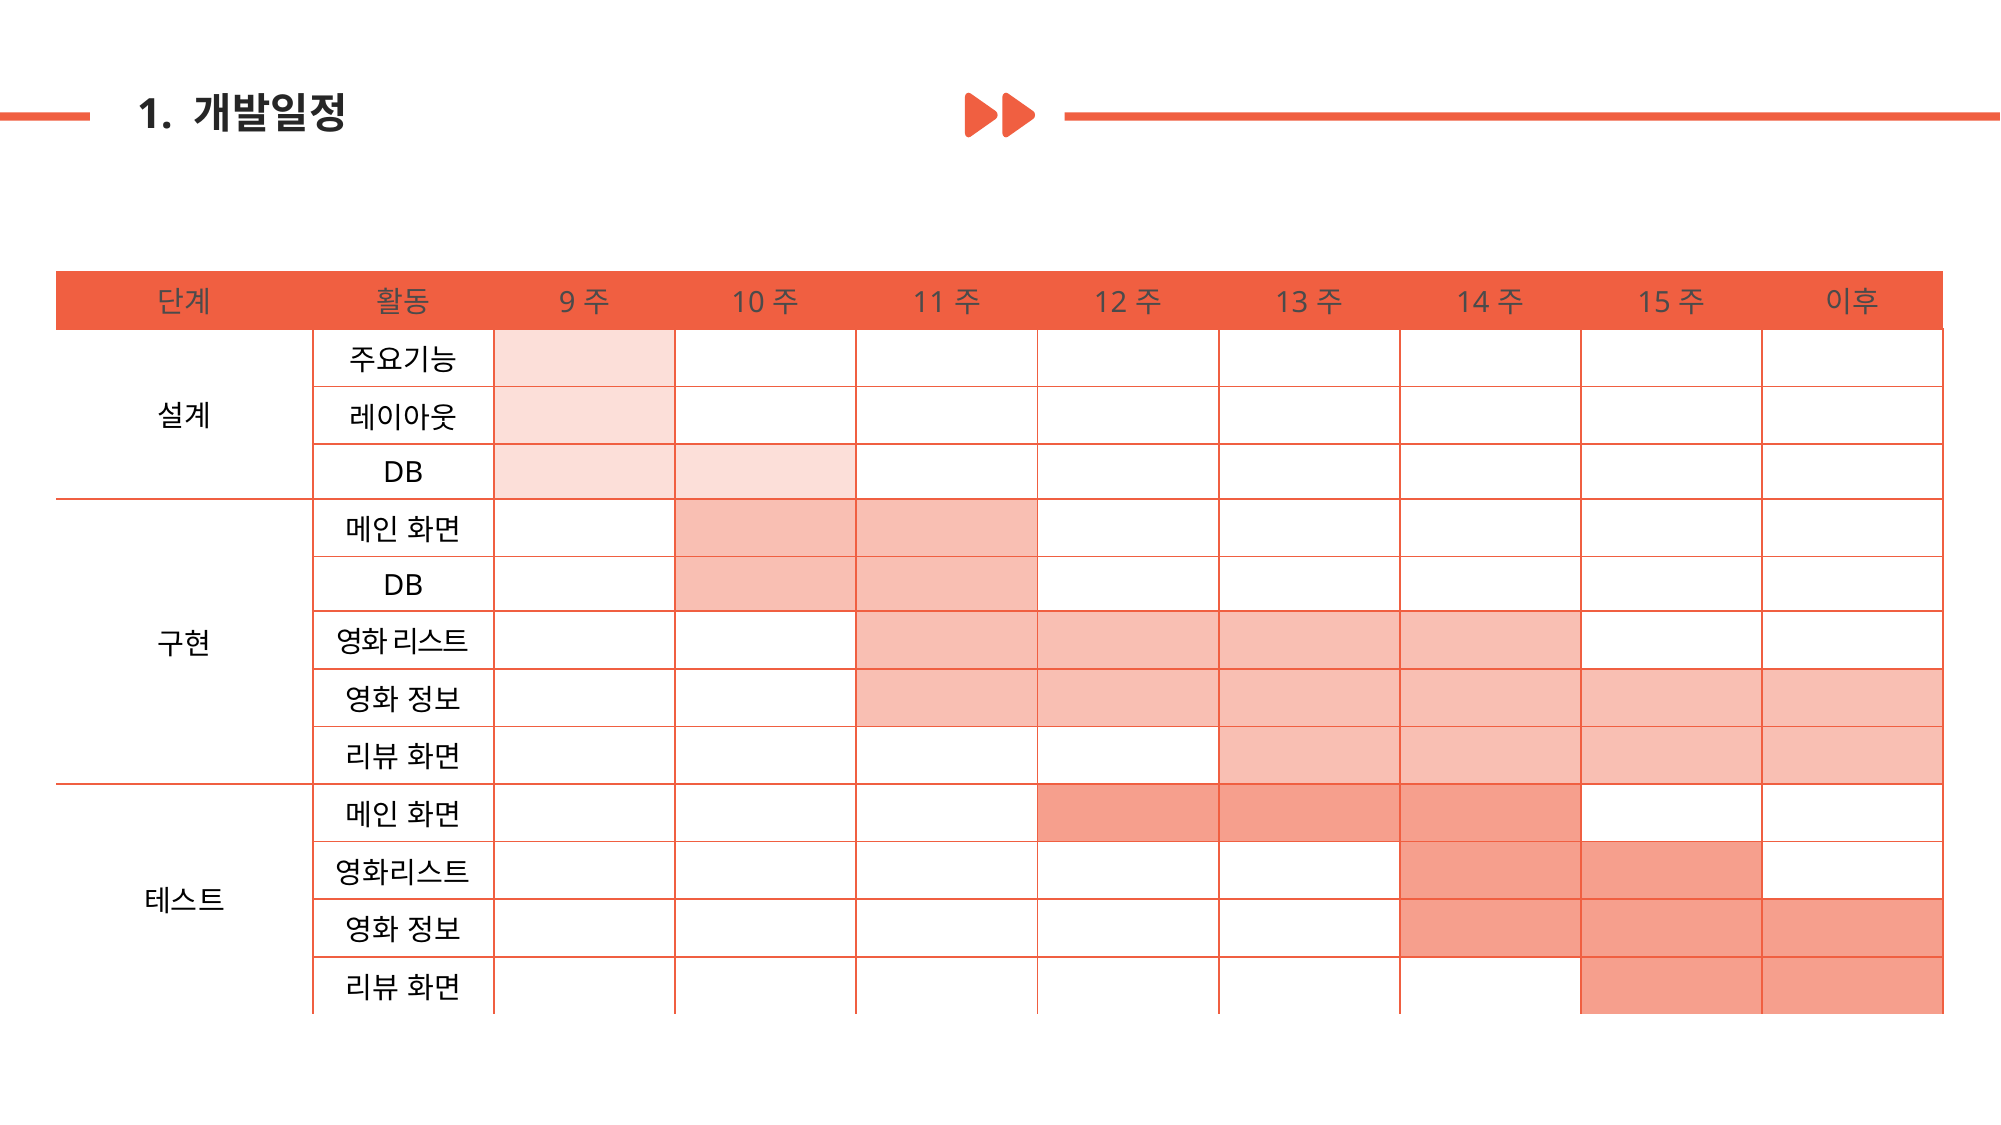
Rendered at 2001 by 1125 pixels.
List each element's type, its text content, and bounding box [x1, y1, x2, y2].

table_cell [676, 387, 855, 443]
table_cell [1582, 900, 1761, 956]
table_cell [1763, 557, 1942, 610]
table_cell [1582, 670, 1761, 726]
table_cell [857, 727, 1037, 783]
table_cell [1220, 670, 1399, 726]
table_cell 리뷰 화면 [314, 958, 493, 1014]
table_cell [676, 500, 855, 556]
table_cell 테스트 [56, 785, 312, 1014]
table_cell [1038, 557, 1218, 610]
list 1. 개발일정 [122, 55, 1952, 175]
table_cell [1763, 785, 1942, 841]
table_cell [1220, 500, 1399, 556]
table_cell [495, 445, 674, 498]
table_cell [1401, 727, 1580, 783]
table_cell [495, 330, 674, 386]
table_cell [676, 842, 855, 898]
table_cell [857, 445, 1037, 498]
table_cell [1401, 445, 1580, 498]
table_cell [676, 612, 855, 668]
table_cell 주요기능 [314, 330, 493, 386]
table_cell [857, 612, 1037, 668]
table_cell [1582, 445, 1761, 498]
table_cell [1401, 670, 1580, 726]
table_header 활동 [314, 271, 493, 328]
table_cell [495, 842, 674, 898]
table_cell [857, 958, 1037, 1014]
table_cell 리뷰 화면 [314, 727, 493, 783]
table_cell [495, 557, 674, 610]
table_cell [1038, 670, 1218, 726]
table_cell [1582, 557, 1761, 610]
table_cell 영화 정보 [314, 670, 493, 726]
table_cell [1582, 842, 1761, 898]
table_cell [1582, 958, 1761, 1014]
table_cell [1038, 785, 1218, 841]
table_cell [1401, 500, 1580, 556]
table_cell [857, 557, 1037, 610]
table_cell [1401, 612, 1580, 668]
table_header 13주 [1220, 271, 1399, 328]
table_cell [1220, 785, 1399, 841]
table_cell [1220, 612, 1399, 668]
table_header 14주 [1401, 271, 1580, 328]
table_cell [495, 387, 674, 443]
table_cell [1038, 958, 1218, 1014]
table_cell 레이아웃 [314, 387, 493, 443]
table_cell [857, 670, 1037, 726]
table_cell [676, 958, 855, 1014]
table_cell [676, 557, 855, 610]
table_cell [1763, 670, 1942, 726]
table_cell [676, 670, 855, 726]
table_cell [1763, 387, 1942, 443]
table_cell [857, 785, 1037, 841]
table_cell [676, 727, 855, 783]
table_cell DB [314, 445, 493, 498]
table_cell [495, 612, 674, 668]
table_cell 메인 화면 [314, 500, 493, 556]
table_cell [1038, 445, 1218, 498]
table_cell [1582, 727, 1761, 783]
table_cell [1582, 612, 1761, 668]
table_cell [1401, 958, 1580, 1014]
table_cell [857, 500, 1037, 556]
table_cell [676, 785, 855, 841]
table_cell [1401, 900, 1580, 956]
table_cell [1582, 330, 1761, 386]
table_cell [1763, 842, 1942, 898]
table_header 이후 [1762, 271, 1943, 328]
table_cell [1220, 445, 1399, 498]
table_header 15주 [1582, 271, 1762, 328]
table_cell [1401, 842, 1580, 898]
table_header 11주 [857, 271, 1037, 328]
table_cell 영화 정보 [314, 900, 493, 956]
table_cell [1401, 557, 1580, 610]
table_cell [857, 387, 1037, 443]
table_cell [1401, 330, 1580, 386]
table_cell 영화리스트 [314, 842, 493, 898]
table_header 9주 [495, 271, 674, 328]
table_cell [1763, 958, 1942, 1014]
table_cell [676, 330, 855, 386]
table_cell [857, 900, 1037, 956]
table_cell [1220, 557, 1399, 610]
table_cell [857, 842, 1037, 898]
table_header 단계 [56, 271, 312, 328]
table_cell [1582, 387, 1761, 443]
table_cell [1220, 330, 1399, 386]
table_cell [1038, 900, 1218, 956]
table_cell [1038, 727, 1218, 783]
table_cell [495, 500, 674, 556]
table_cell [1038, 842, 1218, 898]
table_cell 설계 [56, 330, 312, 498]
table_cell [495, 670, 674, 726]
table_cell [1401, 387, 1580, 443]
table_cell [1763, 612, 1942, 668]
table_cell [857, 330, 1037, 386]
table_cell [1038, 500, 1218, 556]
table_cell [676, 900, 855, 956]
table_cell DB [314, 557, 493, 610]
table_cell [1220, 900, 1399, 956]
table_cell [1220, 958, 1399, 1014]
table_header 10주 [676, 271, 855, 328]
table_cell [1220, 842, 1399, 898]
table_cell [1763, 330, 1942, 386]
table_cell [1038, 612, 1218, 668]
table_cell [1763, 500, 1942, 556]
table_cell [1038, 387, 1218, 443]
table_cell [1220, 387, 1399, 443]
table_cell [1763, 445, 1942, 498]
table_cell [1401, 785, 1580, 841]
table_cell [1763, 900, 1942, 956]
table_cell [1763, 727, 1942, 783]
table_cell 구현 [56, 500, 312, 783]
table_cell [676, 445, 855, 498]
table_cell [495, 727, 674, 783]
table_cell [1582, 500, 1761, 556]
table_cell [1220, 727, 1399, 783]
table_cell 영화 리스트 [314, 612, 493, 668]
table_cell [495, 900, 674, 956]
table_cell [1038, 330, 1218, 386]
table_cell [1582, 785, 1761, 841]
table_header 12주 [1038, 271, 1218, 328]
table_cell [495, 958, 674, 1014]
table_cell 메인 화면 [314, 785, 493, 841]
table_cell [495, 785, 674, 841]
